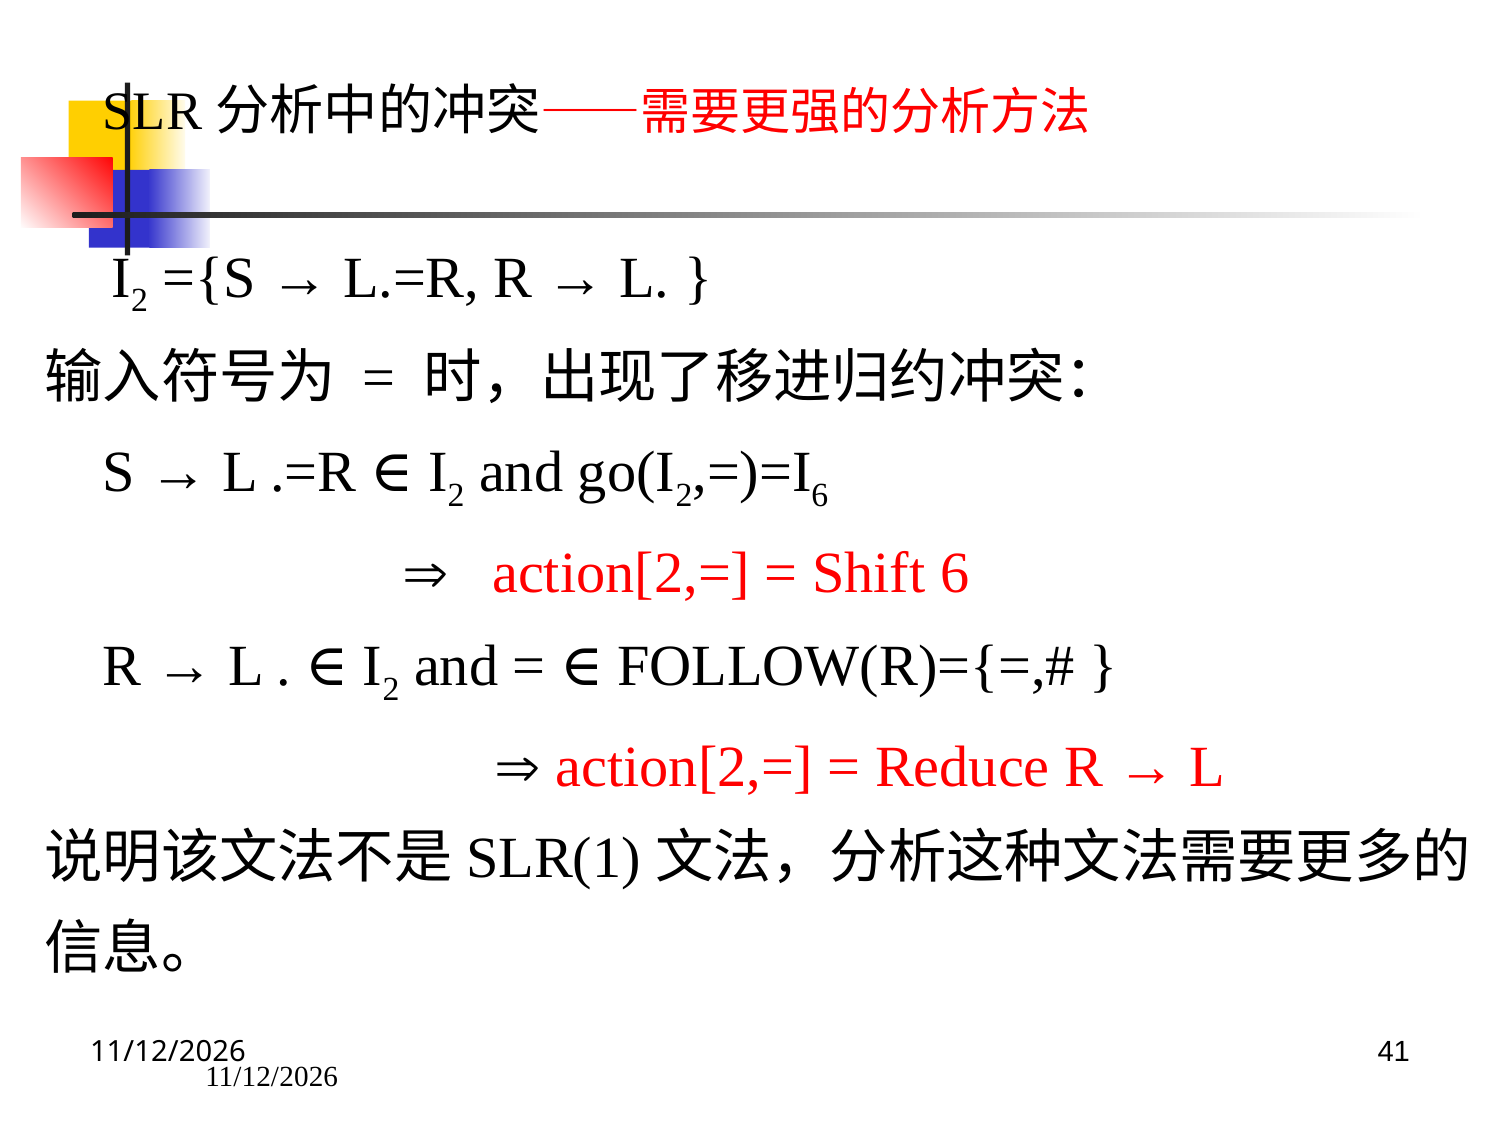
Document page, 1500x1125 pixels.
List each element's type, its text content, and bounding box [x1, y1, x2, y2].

list I2 ={S → L.=R, R → L. } 输入符号为 = 时，出现了移进归约冲突： S → L .=R ∈ I2 and go(I2,=)=I6  action[2,=] = Shift 6 R → L . ∈ I2 and = ∈ FOLLOW(R)={=,# }  action[2,=] = Reduce R → L 说明该文法不是SLR(1)文法，分析这种文法需要更多的信息。 [29, 196, 1489, 1043]
text_box 2024/6/11 [190, 1024, 504, 1100]
slide_number 41 [1074, 1043, 1426, 1103]
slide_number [74, 1043, 426, 1103]
title SLR分析中的冲突——需要更强的分析方法 [87, 31, 1400, 185]
